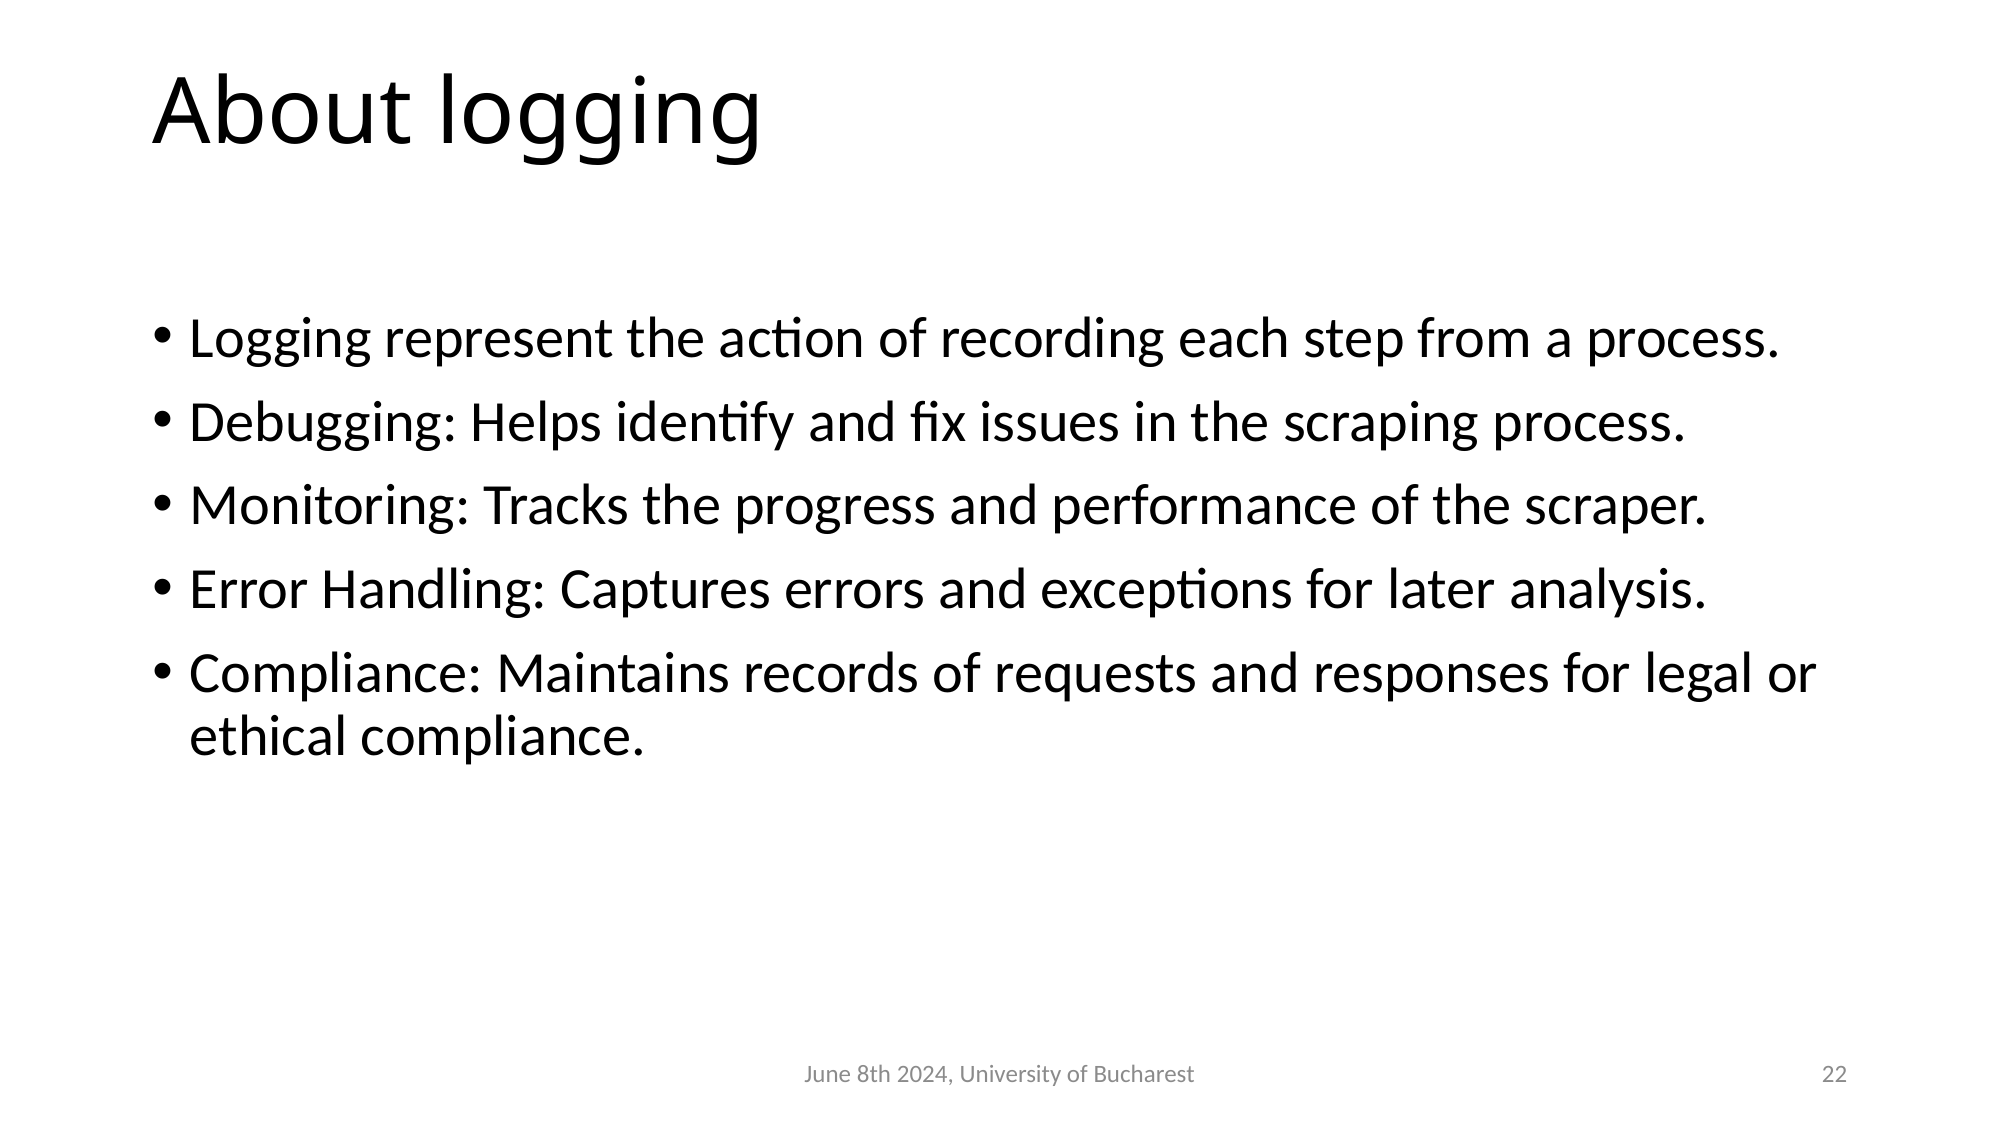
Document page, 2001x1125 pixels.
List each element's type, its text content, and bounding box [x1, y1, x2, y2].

slide_number 22 [1412, 1042, 1863, 1103]
list Logging represent the action of recording each step from a process. Debugging: Helps identify and fix issues in the scraping process. Monitoring: Tracks the progress and performance of the scraper. Error Handling: Captures errors and exceptions for later analysis. Compliance: Maintains records of requests and responses for legal or ethical compliance. [137, 299, 1863, 1014]
footer June 8th 2024, University of Bucharest [662, 1042, 1338, 1103]
title About logging [137, 59, 1863, 278]
